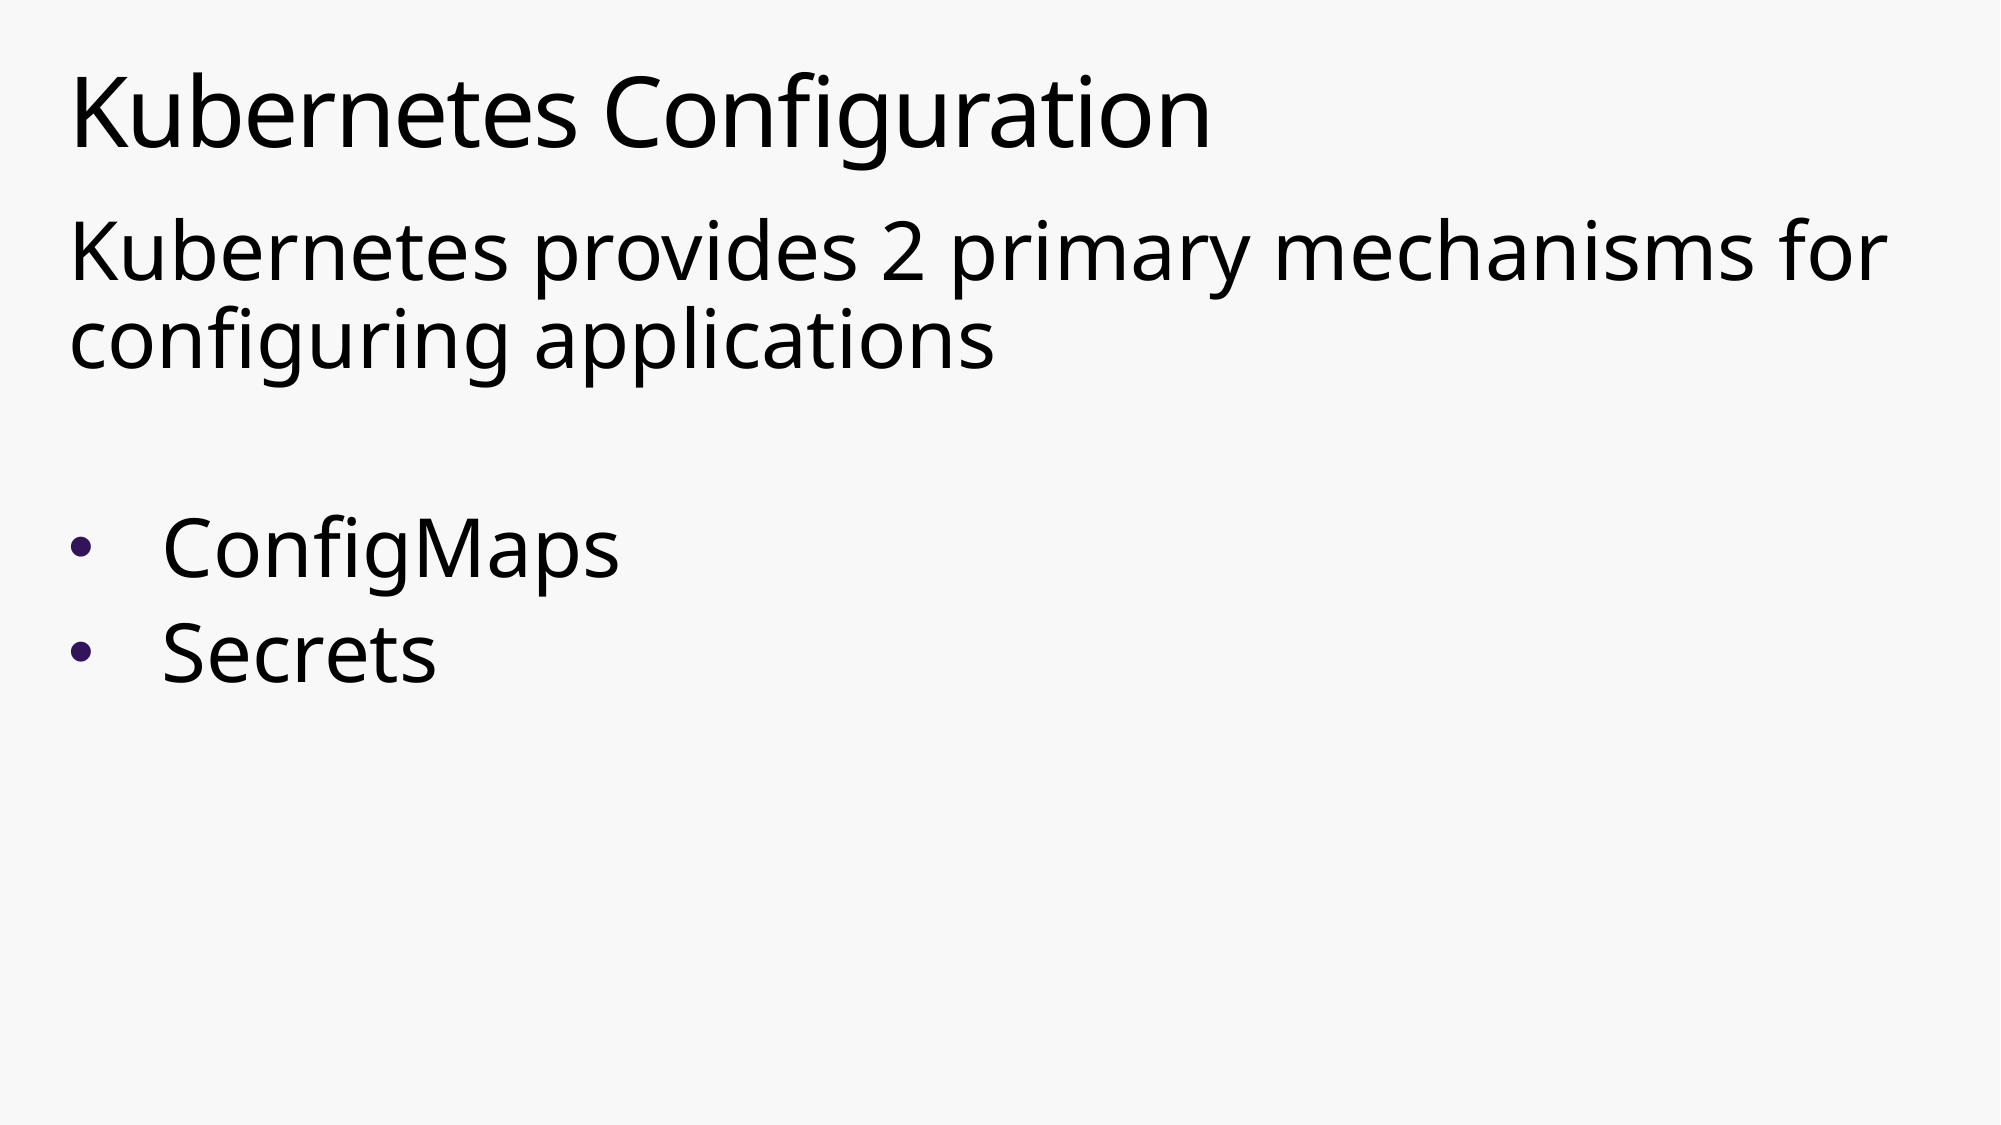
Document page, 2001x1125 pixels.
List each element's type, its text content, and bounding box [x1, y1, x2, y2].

title Kubernetes Configuration [44, 47, 1957, 196]
list Kubernetes provides 2 primary mechanisms for configuring applications ConfigMaps Secrets [44, 195, 1956, 731]
